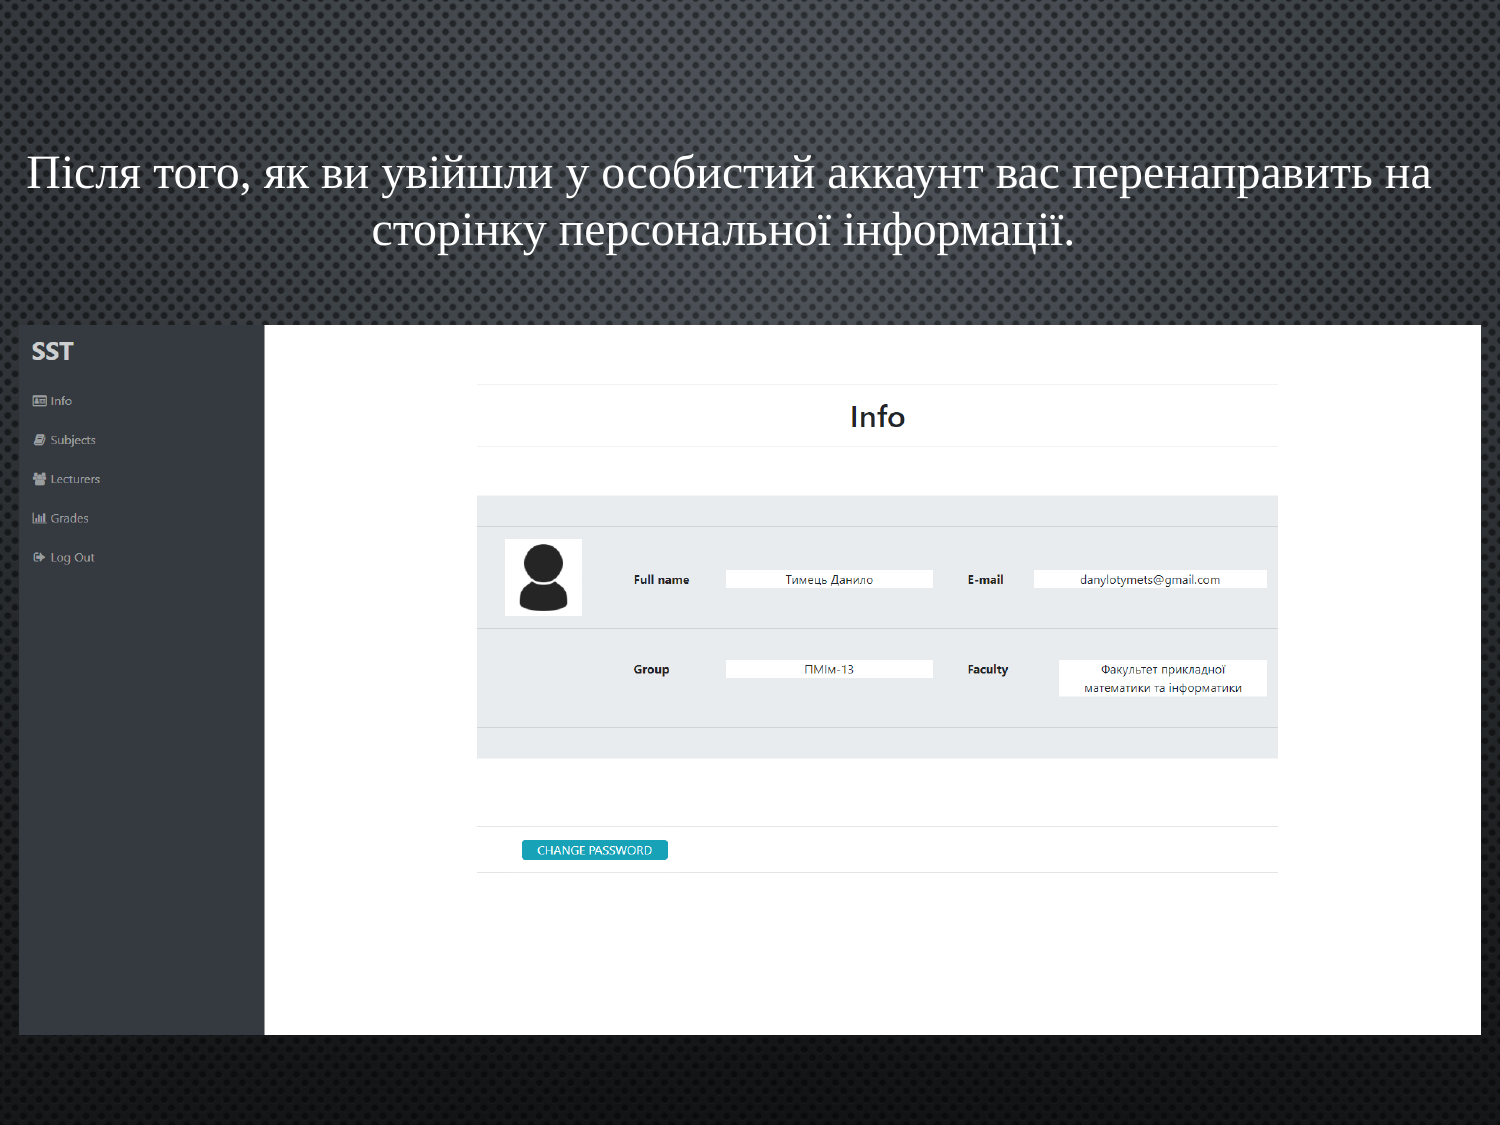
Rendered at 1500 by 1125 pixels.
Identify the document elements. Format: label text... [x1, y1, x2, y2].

title Після того, як ви увійшли у особистий аккаунт вас перенаправить на сторінку персональної інформації. [0, 173, 1461, 263]
picture [0, 0, 1500, 1125]
